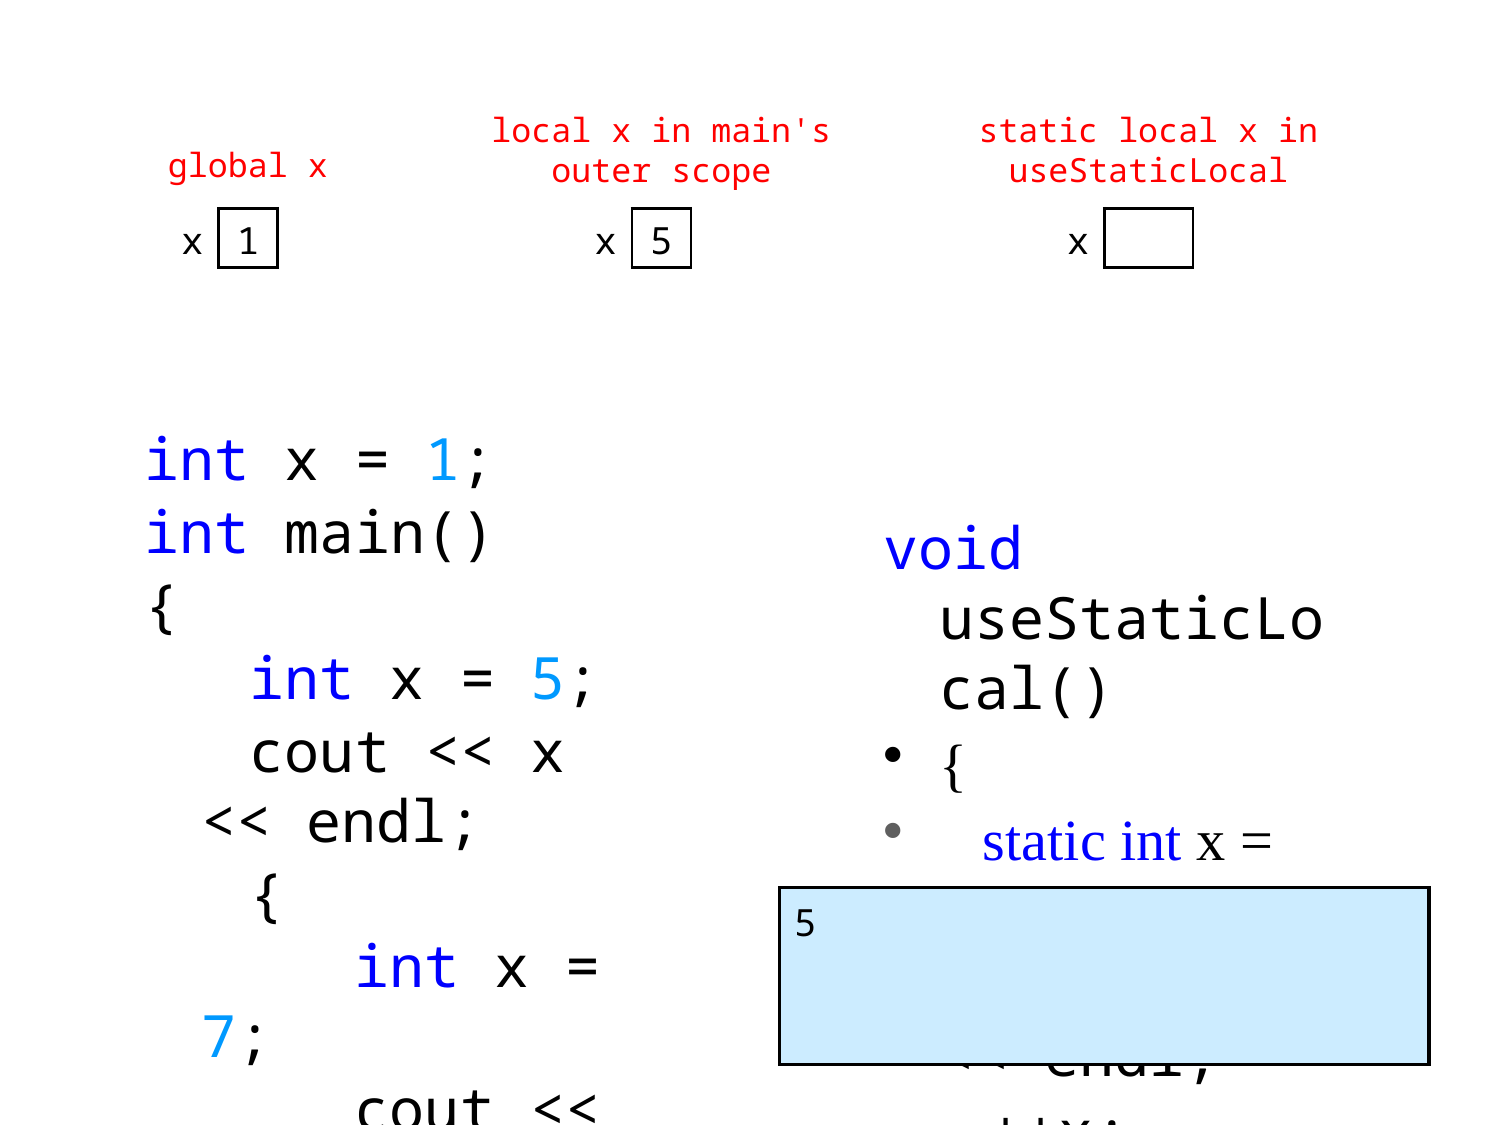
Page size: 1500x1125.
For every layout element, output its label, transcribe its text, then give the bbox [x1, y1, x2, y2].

text_box local x in main's outer scope [454, 90, 868, 209]
text_box global x [129, 119, 367, 209]
table_header x [573, 209, 631, 267]
table_header 1 [220, 210, 276, 266]
list void useStaticLocal() { static int x = 50; cout << x << endl; ++x; cout << x << endl; } [867, 503, 1341, 829]
list int x = 1; int main() { int x = 5; cout << x << endl; { int x = 7; cout << x << endl; } cout << x << endl; useStaticLocal(); useStaticLocal(); cout << x << endl; } [129, 414, 633, 1036]
table_header [1106, 210, 1192, 266]
table_header 5 [633, 210, 690, 266]
text_box static local x in useStaticLocal [956, 90, 1341, 209]
table_header x [159, 209, 217, 267]
table_header x [1016, 209, 1103, 267]
text_box 5 [779, 887, 1430, 1065]
